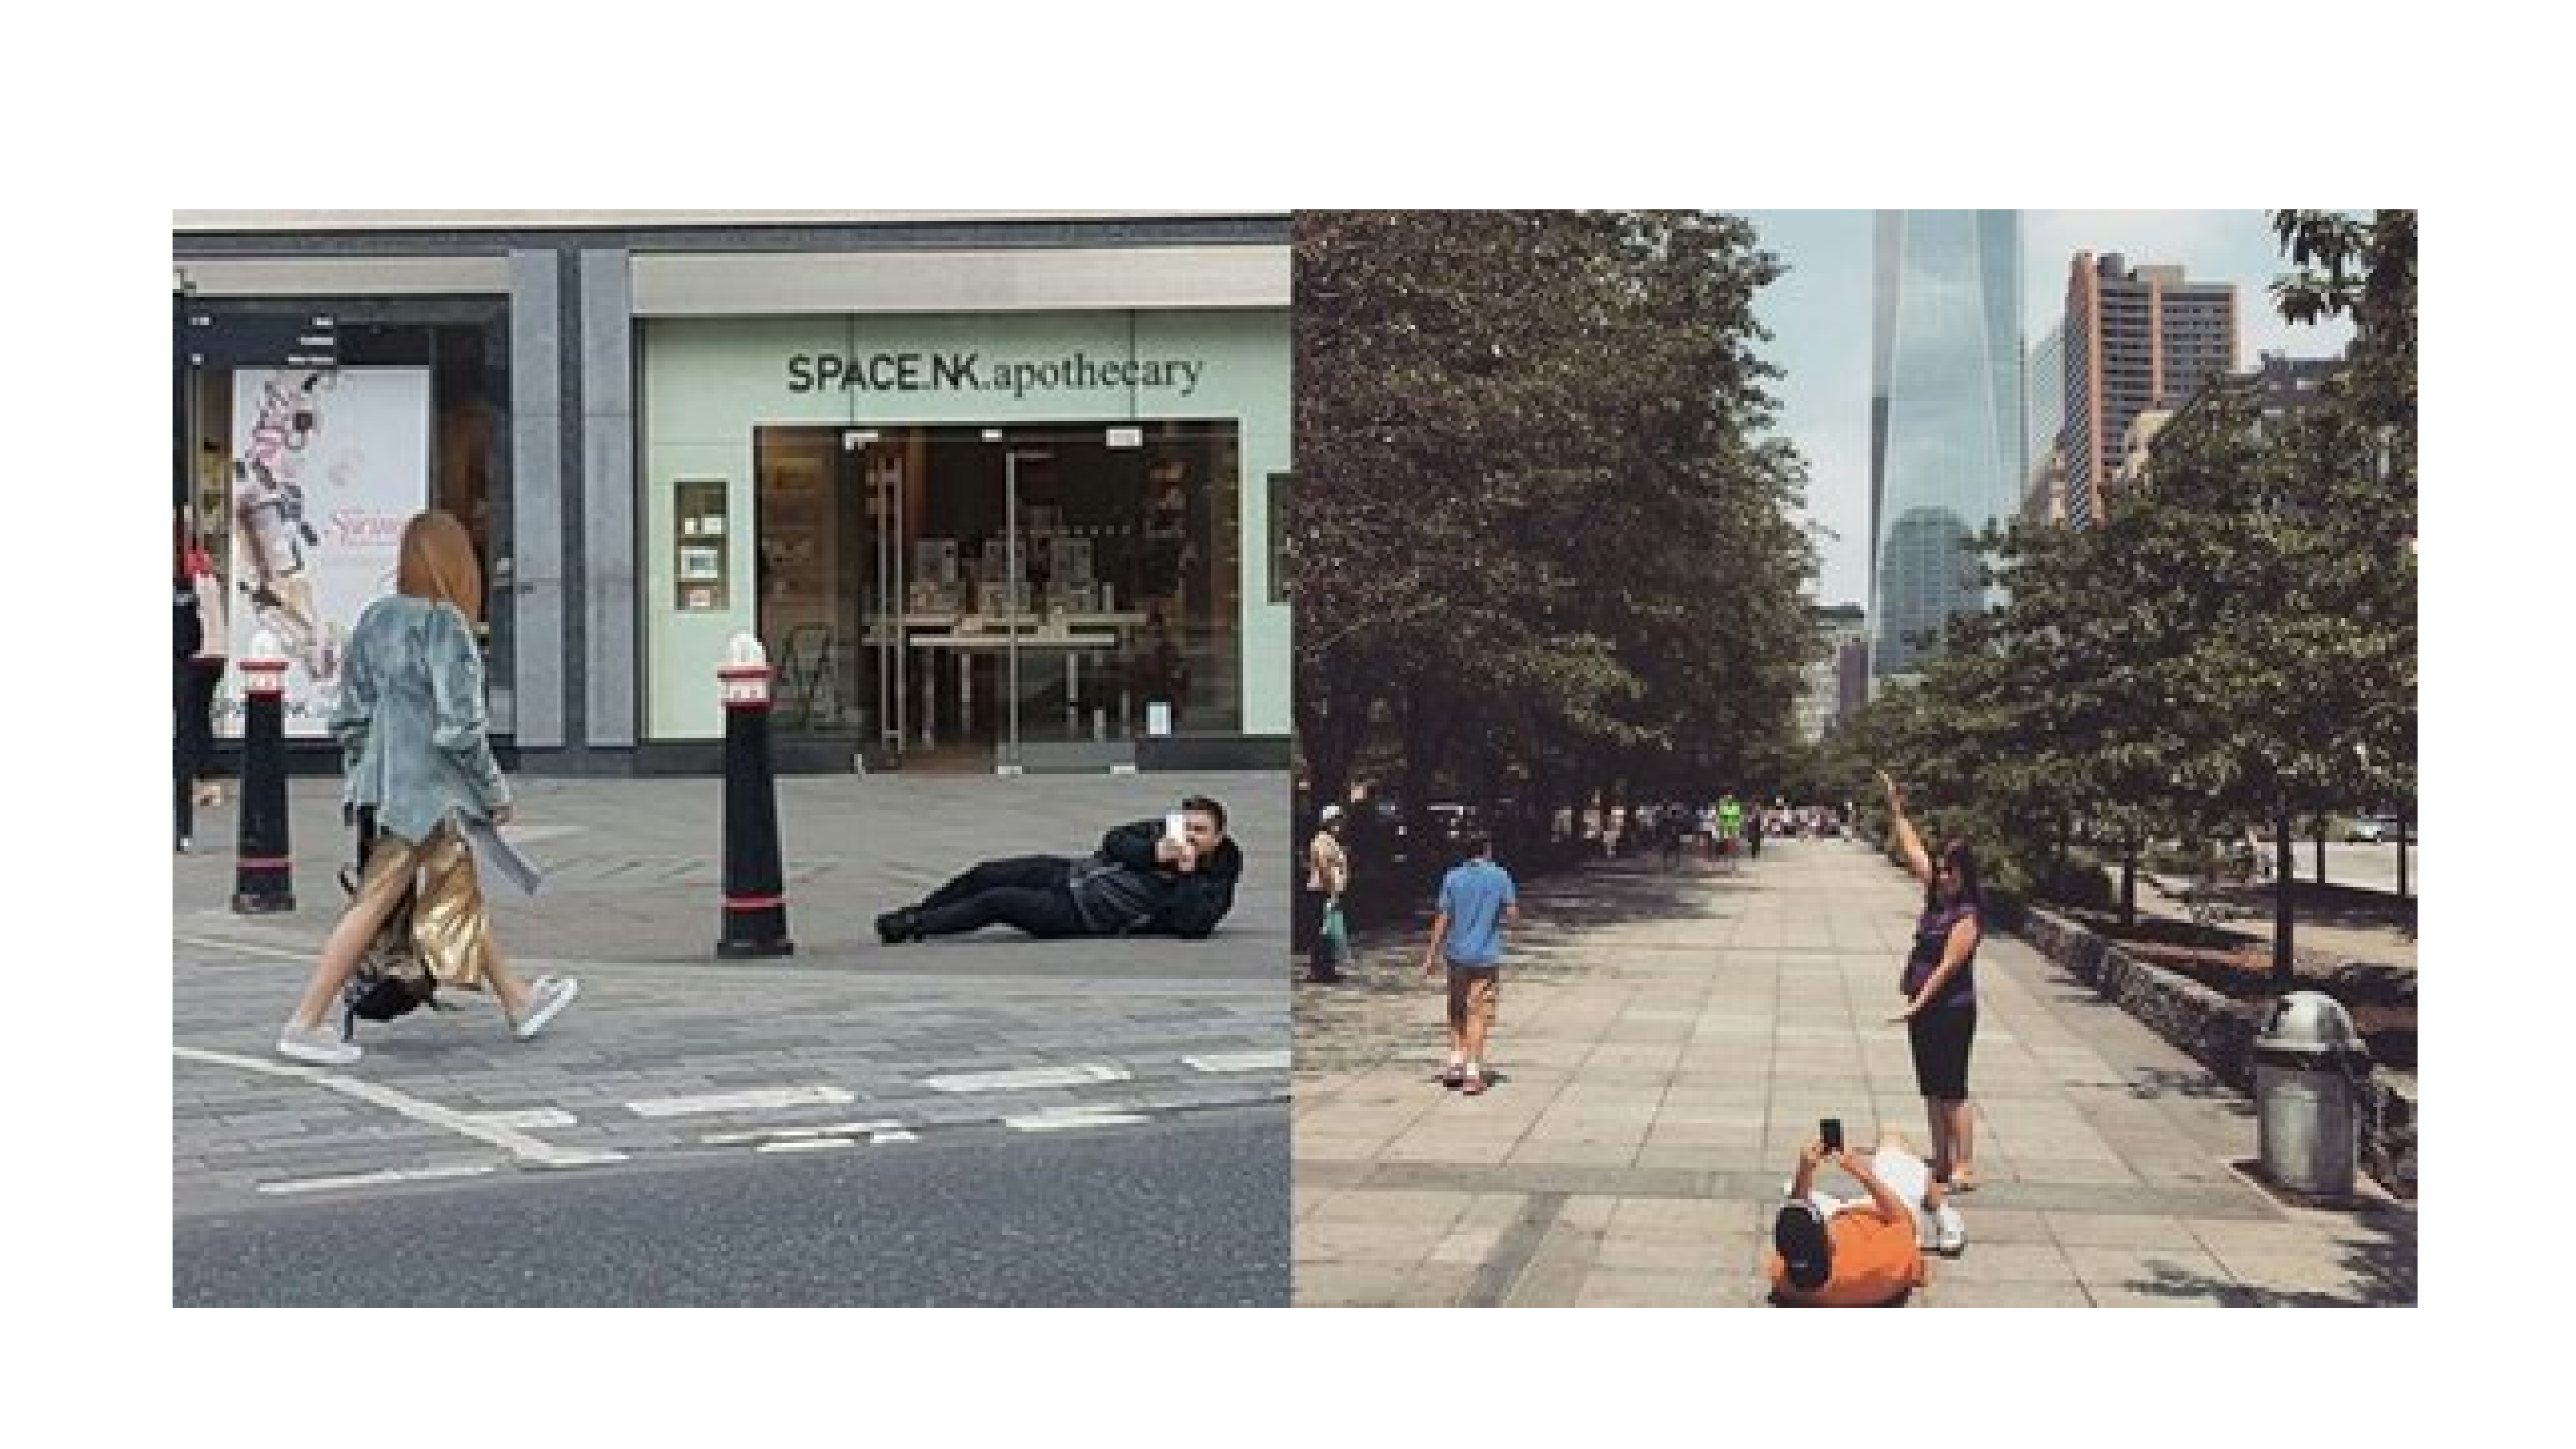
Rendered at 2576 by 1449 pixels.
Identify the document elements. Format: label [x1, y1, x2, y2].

picture [173, 209, 2418, 1309]
